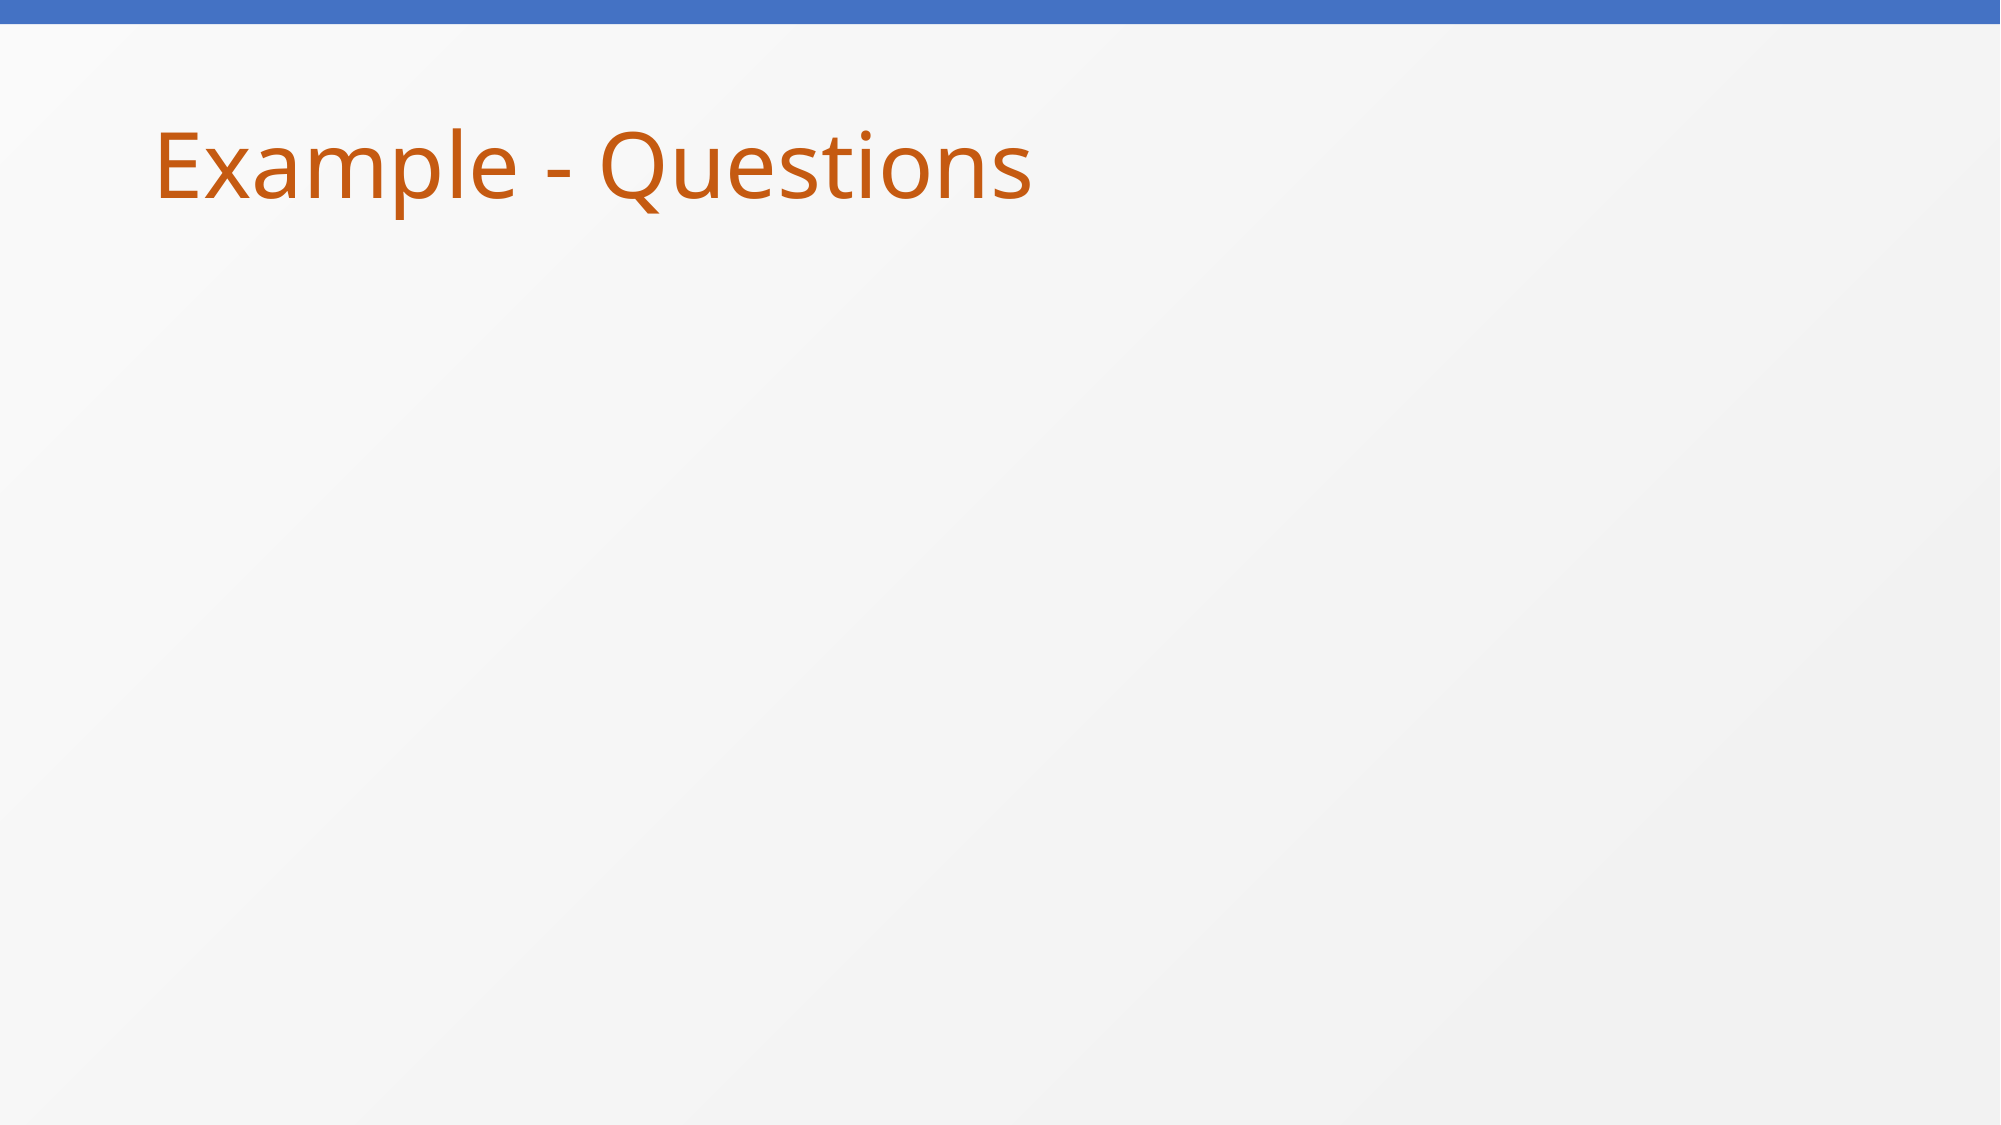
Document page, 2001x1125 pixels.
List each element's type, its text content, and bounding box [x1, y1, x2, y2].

title Example - Questions [137, 59, 1863, 278]
text_box [0, 0, 2000, 25]
